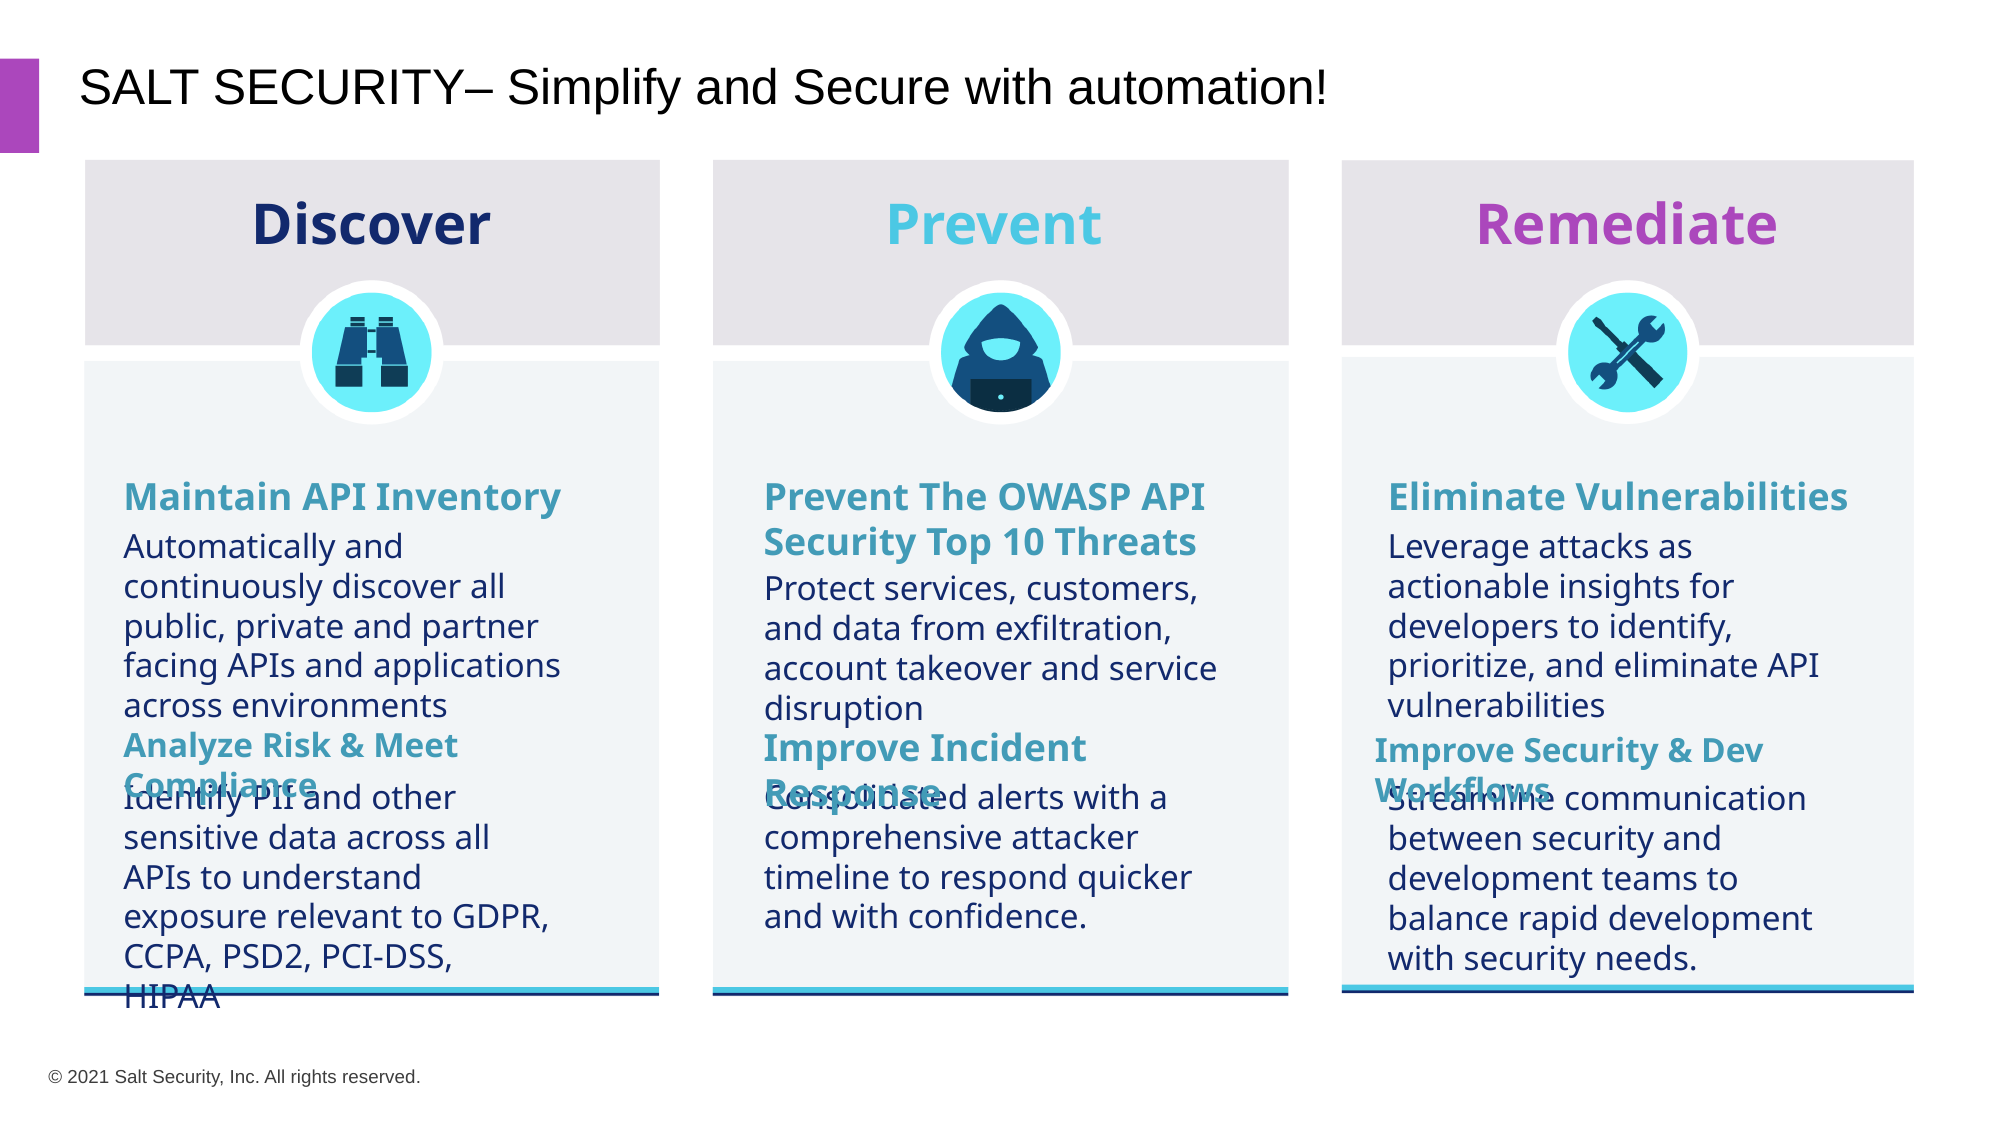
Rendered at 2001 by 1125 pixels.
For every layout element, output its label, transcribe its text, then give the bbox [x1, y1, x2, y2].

picture [77, 152, 666, 1003]
picture [1335, 152, 1921, 1001]
title SALT SECURITY– Simplify and Secure with automation! [78, 54, 1819, 133]
picture [706, 152, 1295, 1003]
